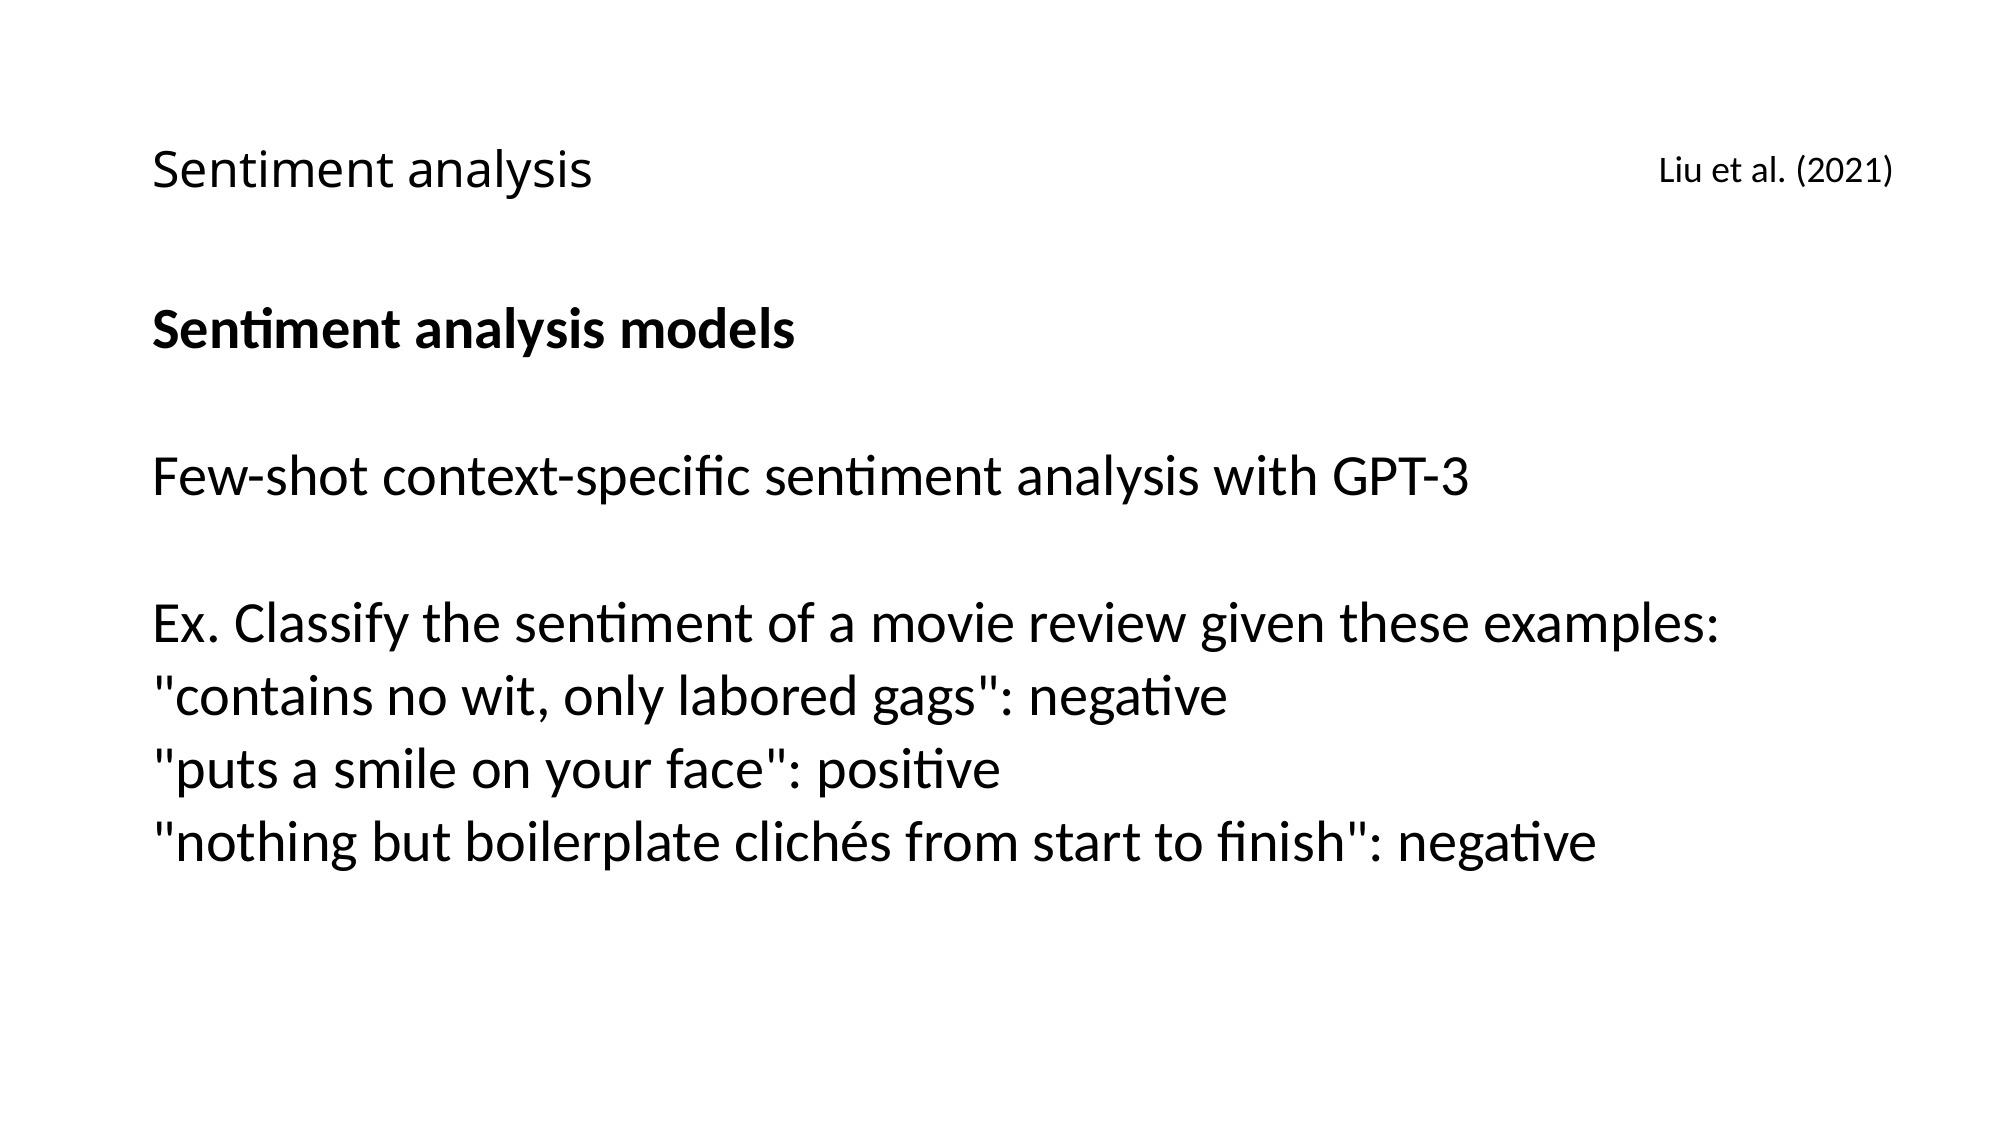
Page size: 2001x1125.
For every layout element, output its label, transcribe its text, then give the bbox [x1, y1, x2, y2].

list Sentiment analysis models Few-shot context-specific sentiment analysis with GPT-3 Ex. Classify the sentiment of a movie review given these examples: "contains no wit, only labored gags": negative "puts a smile on your face": positive "nothing but boilerplate clichés from start to finish": negative [137, 299, 1863, 1014]
text_box Liu et al. (2021) [1643, 138, 1921, 198]
title Sentiment analysis [137, 59, 1863, 278]
